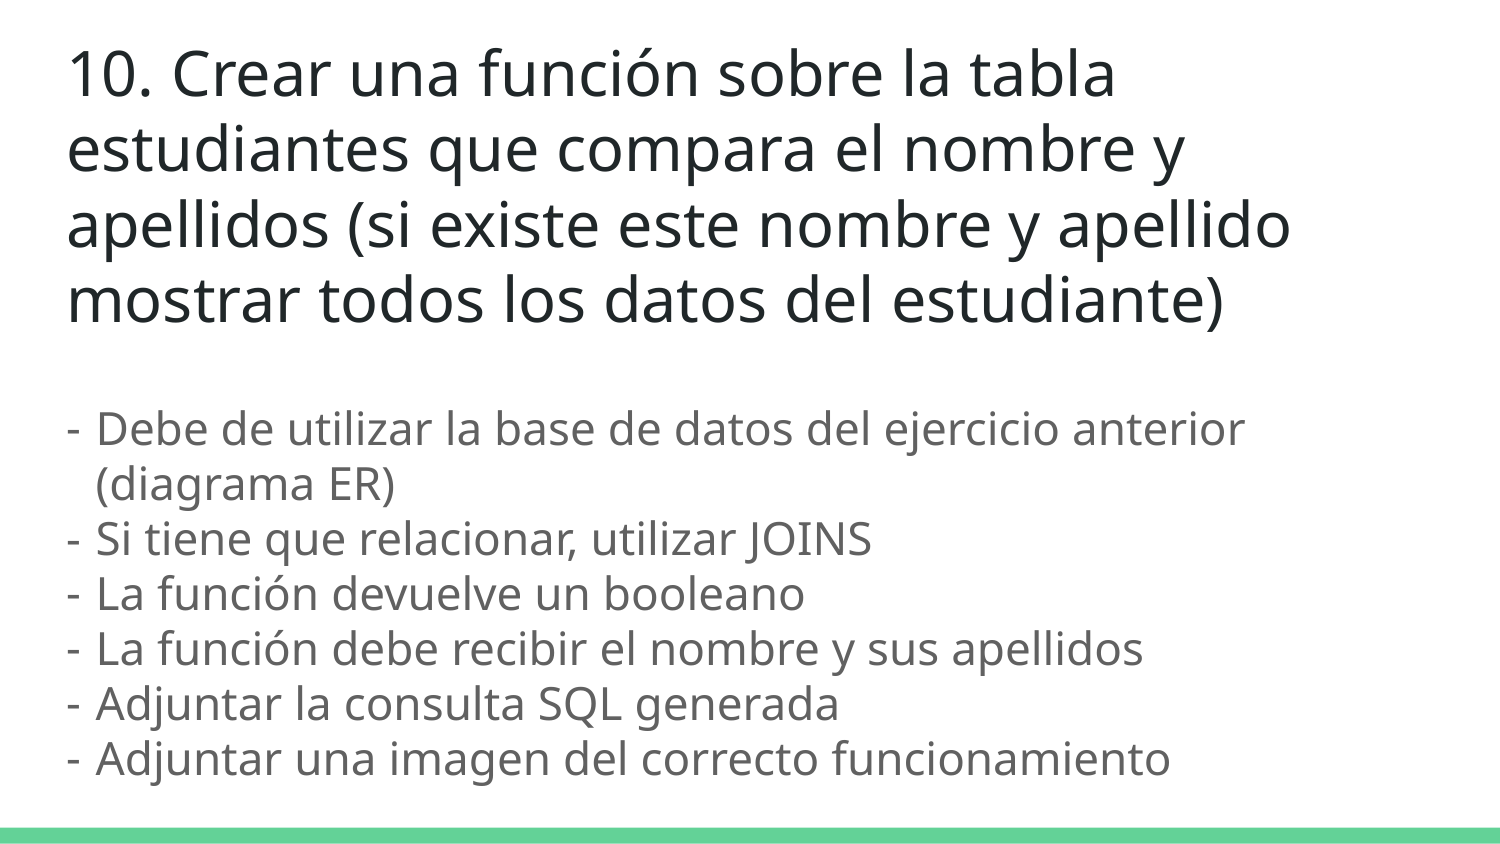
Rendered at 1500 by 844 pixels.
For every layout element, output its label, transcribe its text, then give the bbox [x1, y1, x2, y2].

list Debe de utilizar la base de datos del ejercicio anterior (diagrama ER) Si tiene que relacionar, utilizar JOINS La función devuelve un booleano La función debe recibir el nombre y sus apellidos Adjuntar la consulta SQL generada Adjuntar una imagen del correcto funcionamiento [51, 384, 1449, 804]
title 10. Crear una función sobre la tabla estudiantes que compara el nombre y apellidos (si existe este nombre y apellido mostrar todos los datos del estudiante) [51, 18, 1449, 370]
